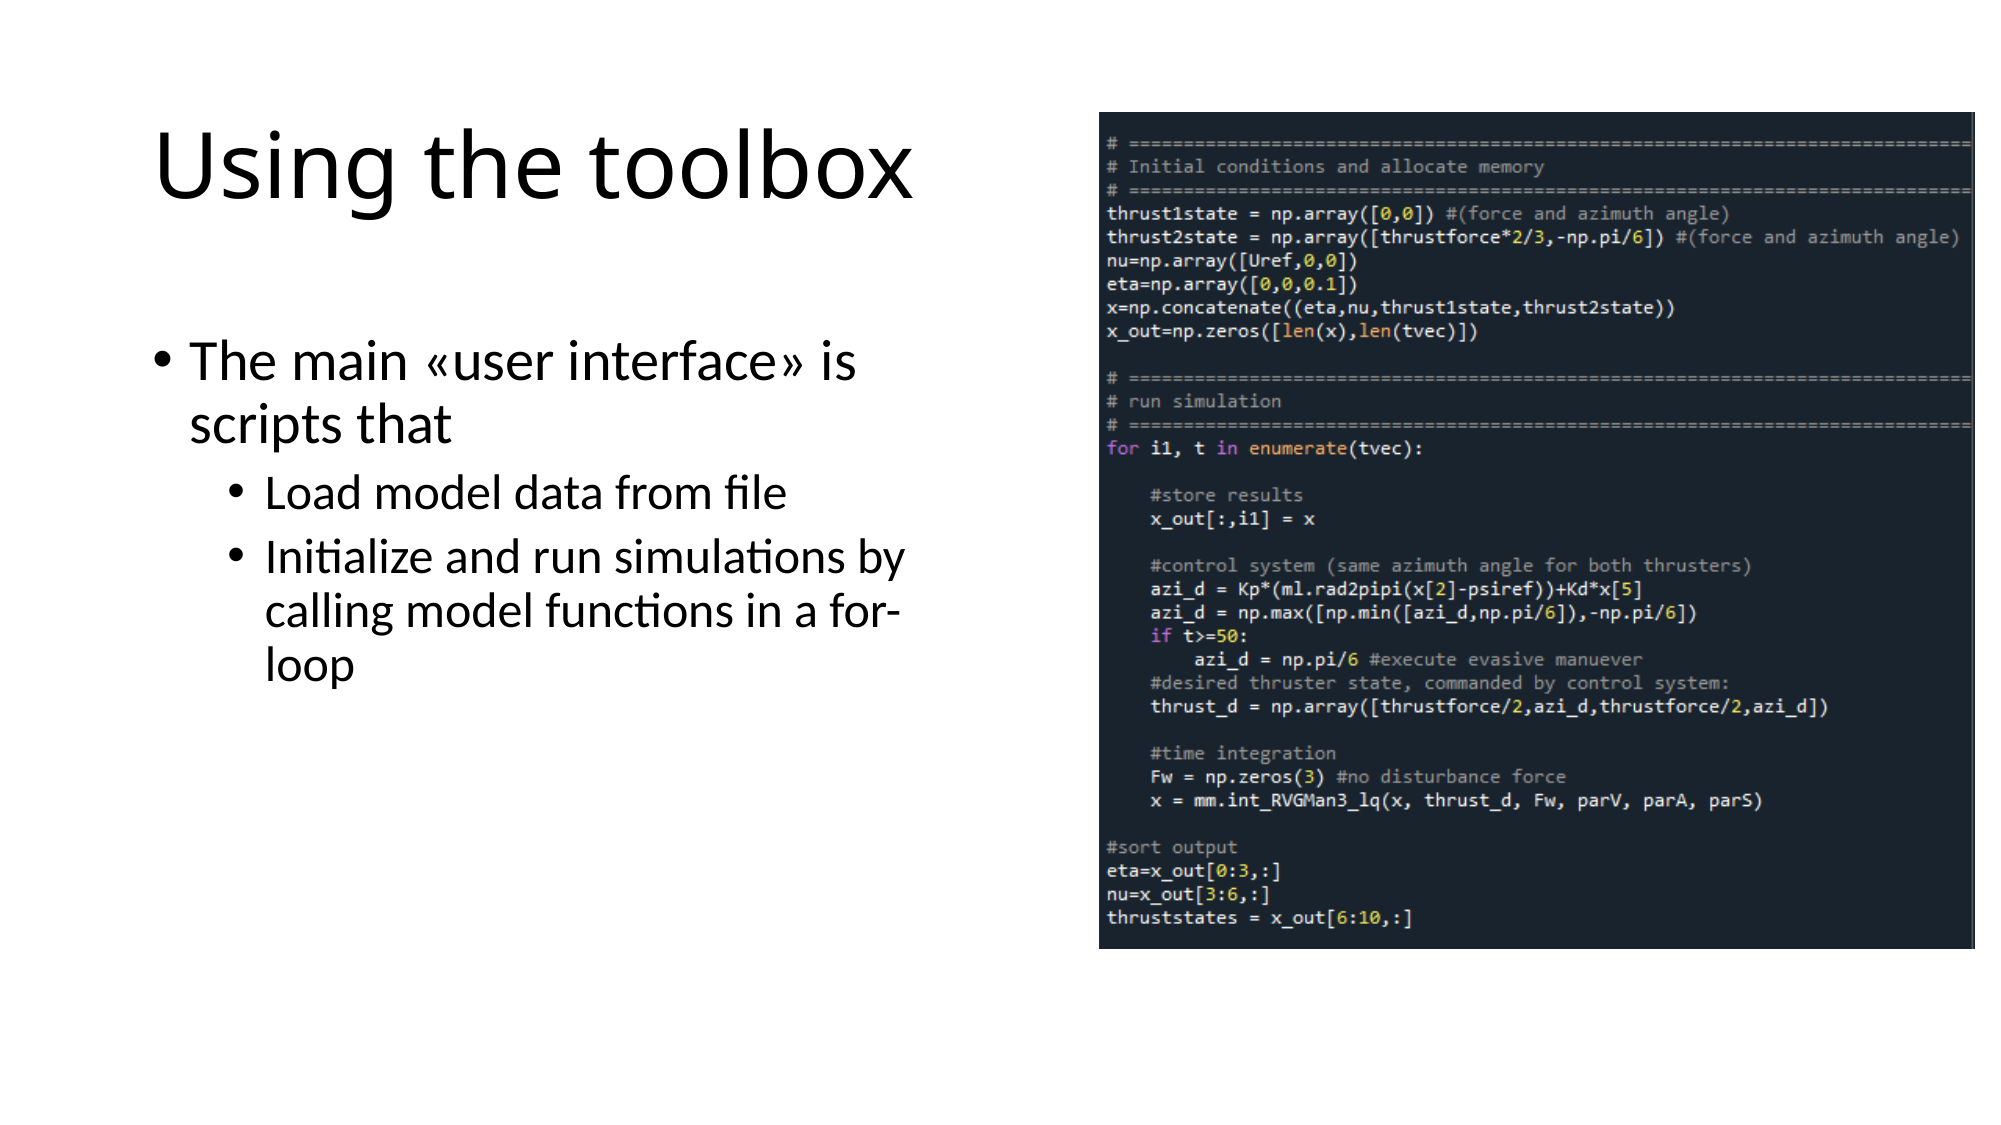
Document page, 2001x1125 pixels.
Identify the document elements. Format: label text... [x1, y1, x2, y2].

picture [1099, 112, 1975, 949]
title Using the toolbox [137, 59, 1863, 278]
list The main «user interface» is scripts that Load model data from file Initialize and run simulations by calling model functions in a for-loop [137, 232, 964, 1085]
